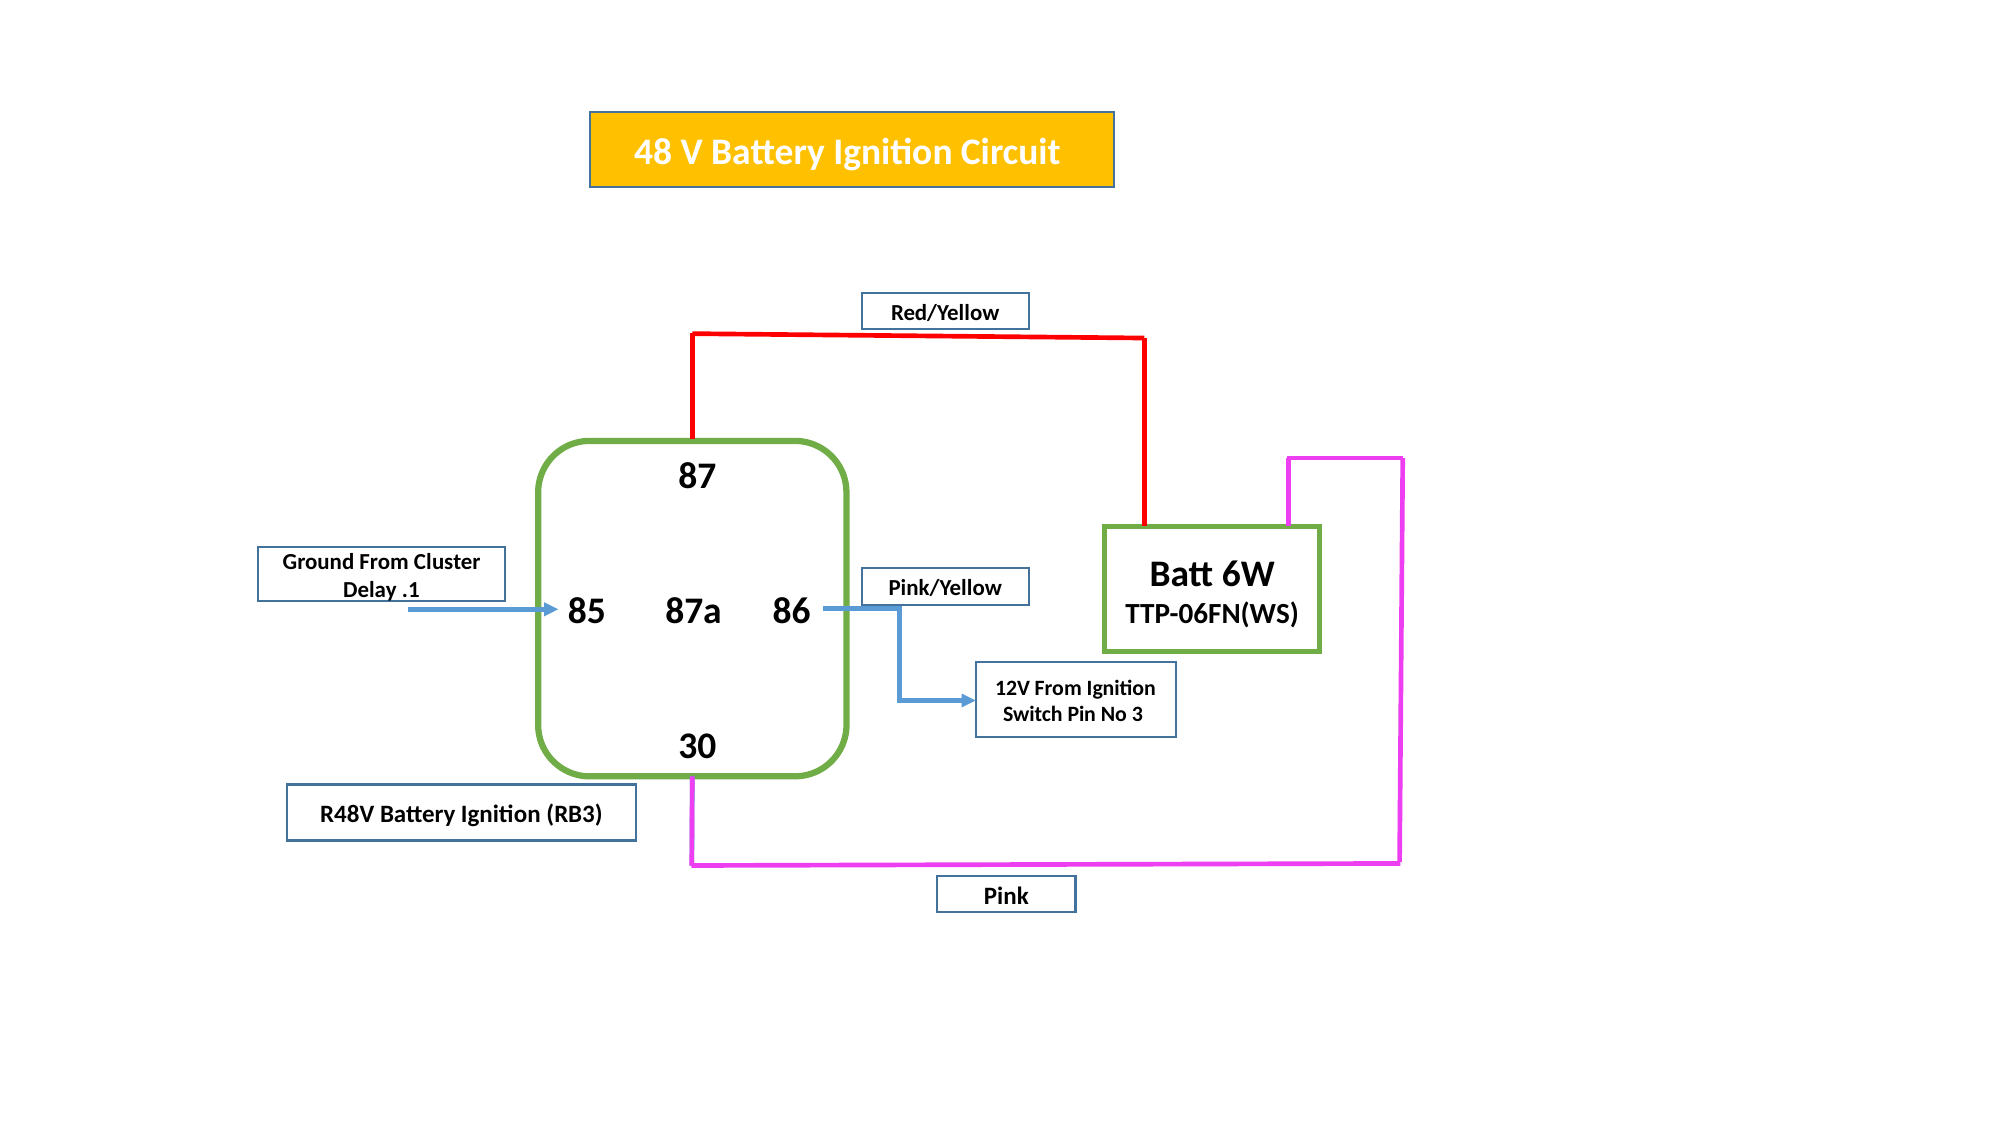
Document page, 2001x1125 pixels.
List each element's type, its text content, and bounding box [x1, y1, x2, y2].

text_box R48V Battery Ignition (RB3) [286, 783, 637, 842]
text_box 87 85 87a 86 30 [537, 439, 848, 778]
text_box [692, 333, 1145, 338]
text_box Red/Yellow [861, 292, 1030, 330]
text_box Pink/Yellow [861, 567, 1030, 606]
text_box Ground From Cluster Delay .1 [257, 546, 506, 602]
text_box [1399, 459, 1403, 862]
text_box Pink [936, 875, 1077, 913]
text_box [822, 608, 976, 701]
text_box 48 V Battery Ignition Circuit [589, 111, 1115, 188]
text_box 12V From Ignition Switch Pin No 3 [975, 661, 1177, 738]
text_box Batt 6W TTP-06FN(WS) [1104, 525, 1320, 652]
